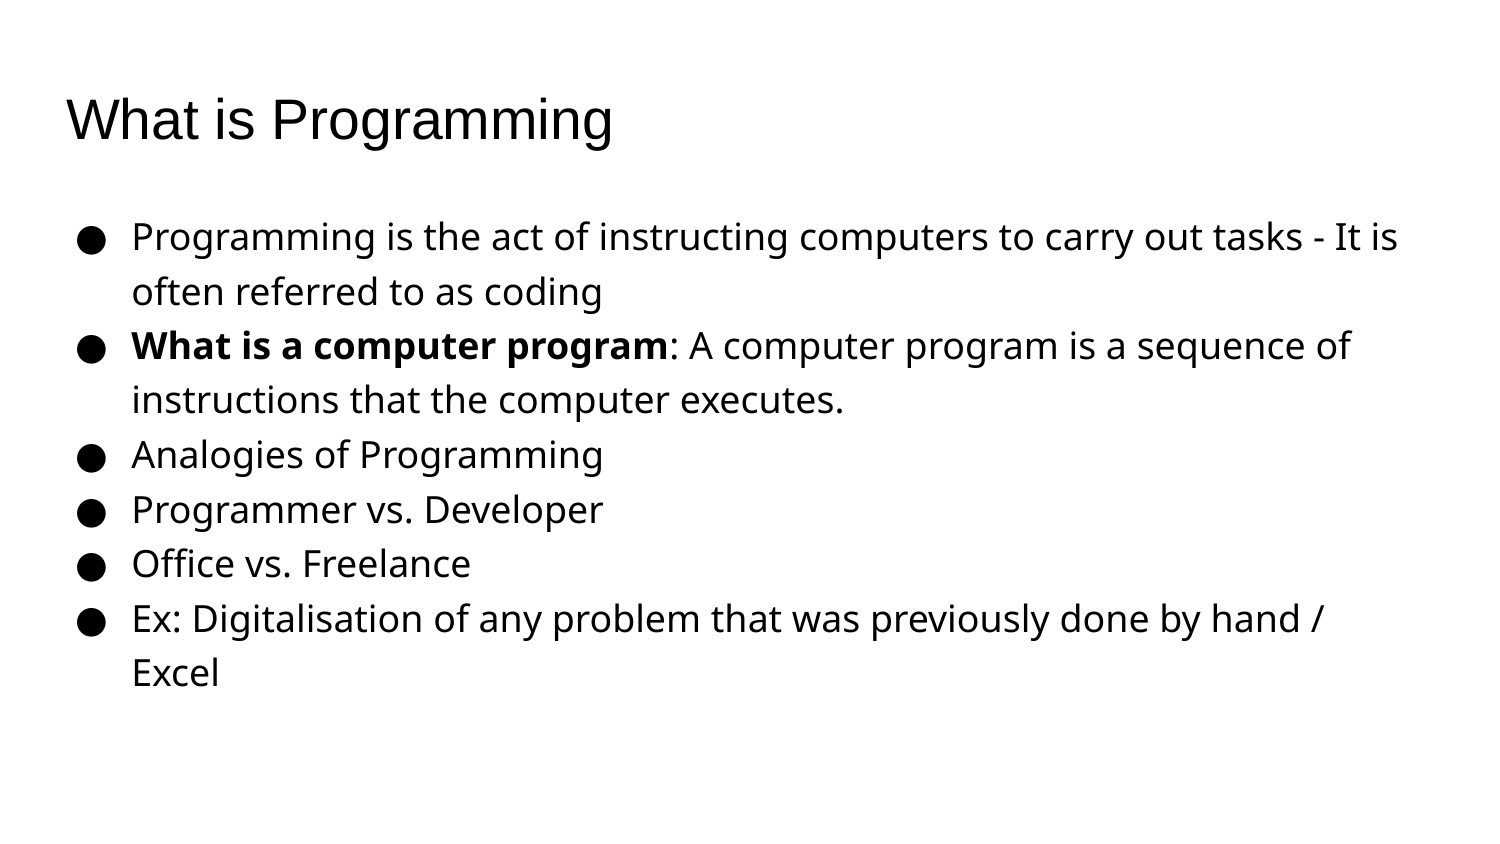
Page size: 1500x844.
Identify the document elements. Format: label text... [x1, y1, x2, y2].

title What is Programming [51, 72, 1449, 167]
list Programming is the act of instructing computers to carry out tasks - It is often referred to as coding What is a computer program: A computer program is a sequence of instructions that the computer executes. Analogies of Programming Programmer vs. Developer Office vs. Freelance Ex: Digitalisation of any problem that was previously done by hand / Excel [41, 191, 1440, 763]
